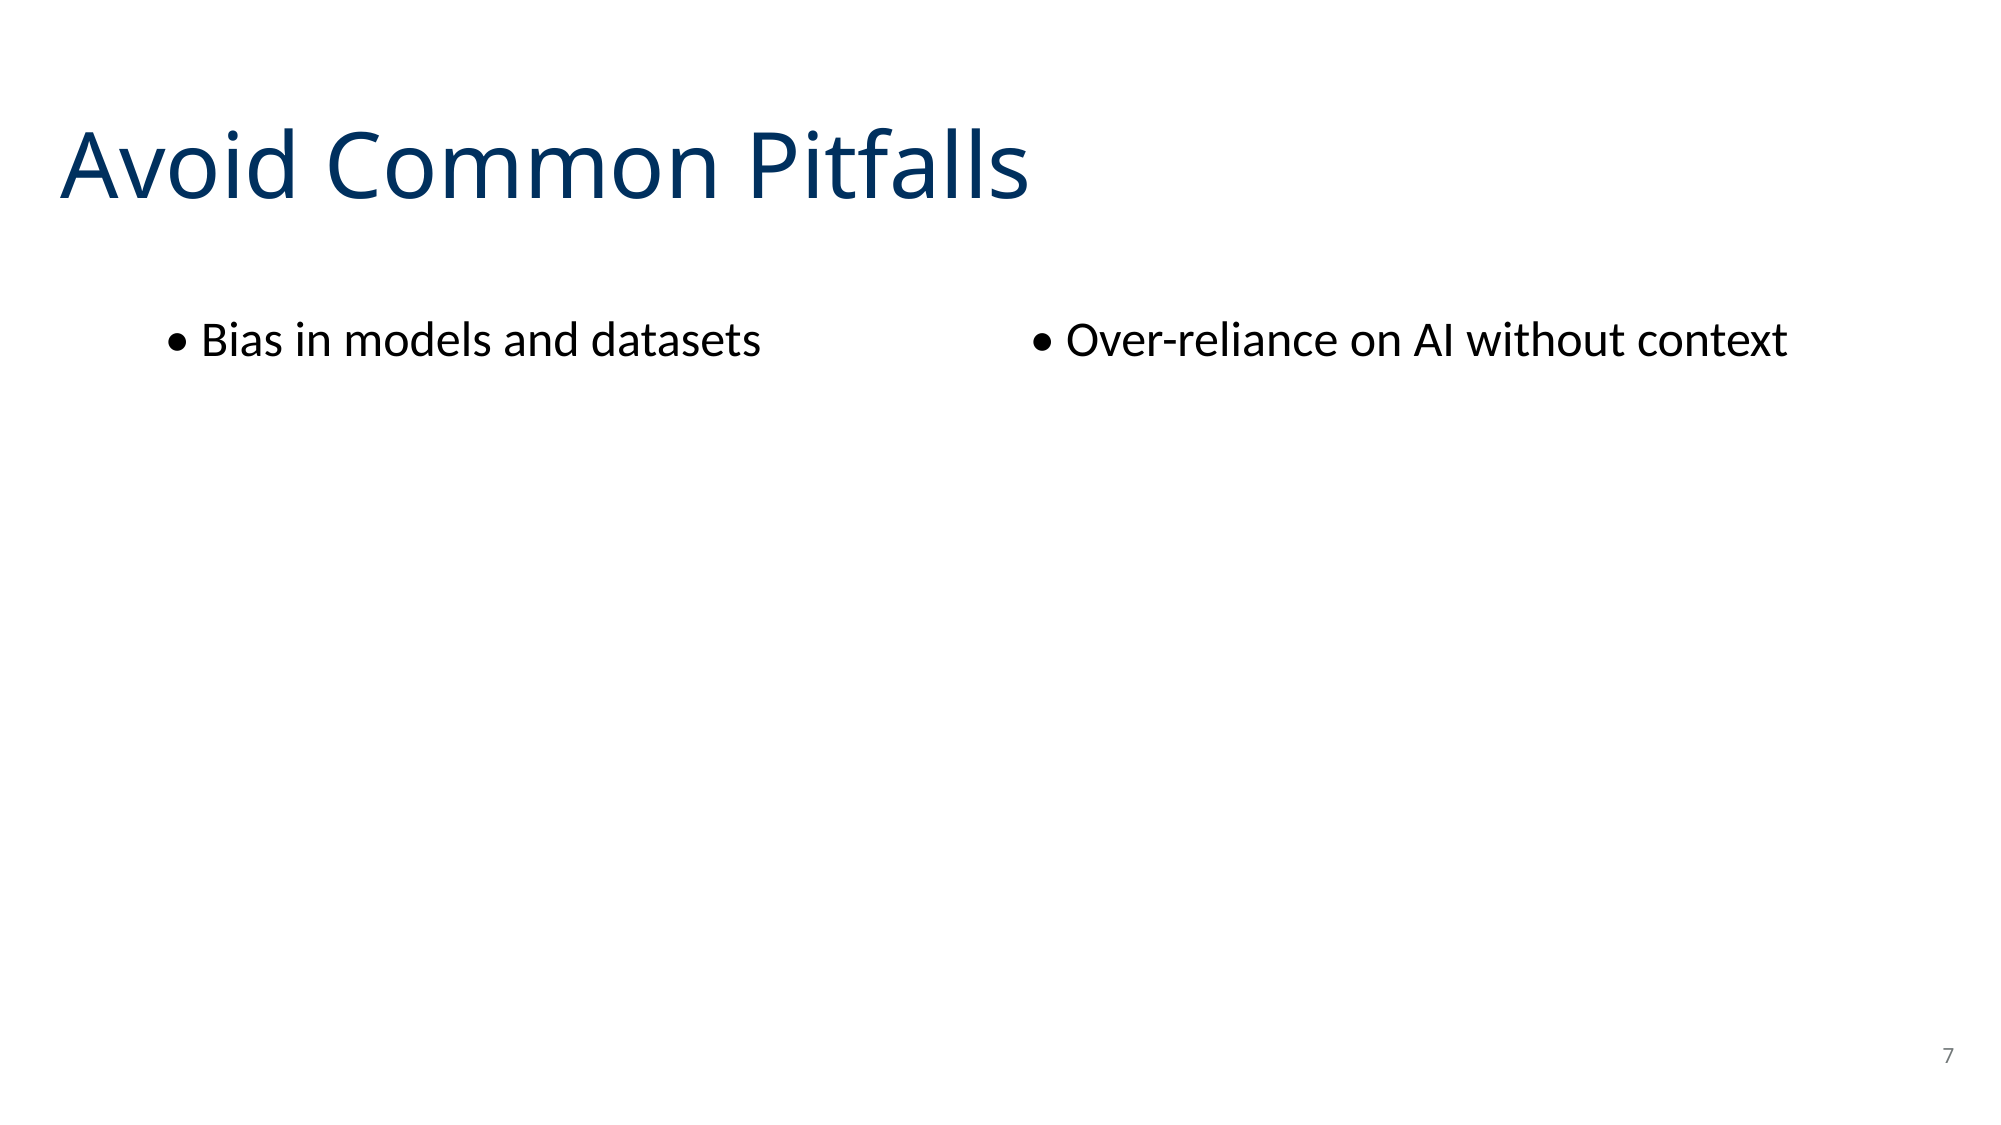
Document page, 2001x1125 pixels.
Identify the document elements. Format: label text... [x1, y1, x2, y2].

text_box • Bias in models and datasets [149, 299, 1001, 375]
title Avoid Common Pitfalls [45, 59, 1863, 278]
text_box • Over-reliance on AI without context [1015, 299, 1866, 375]
